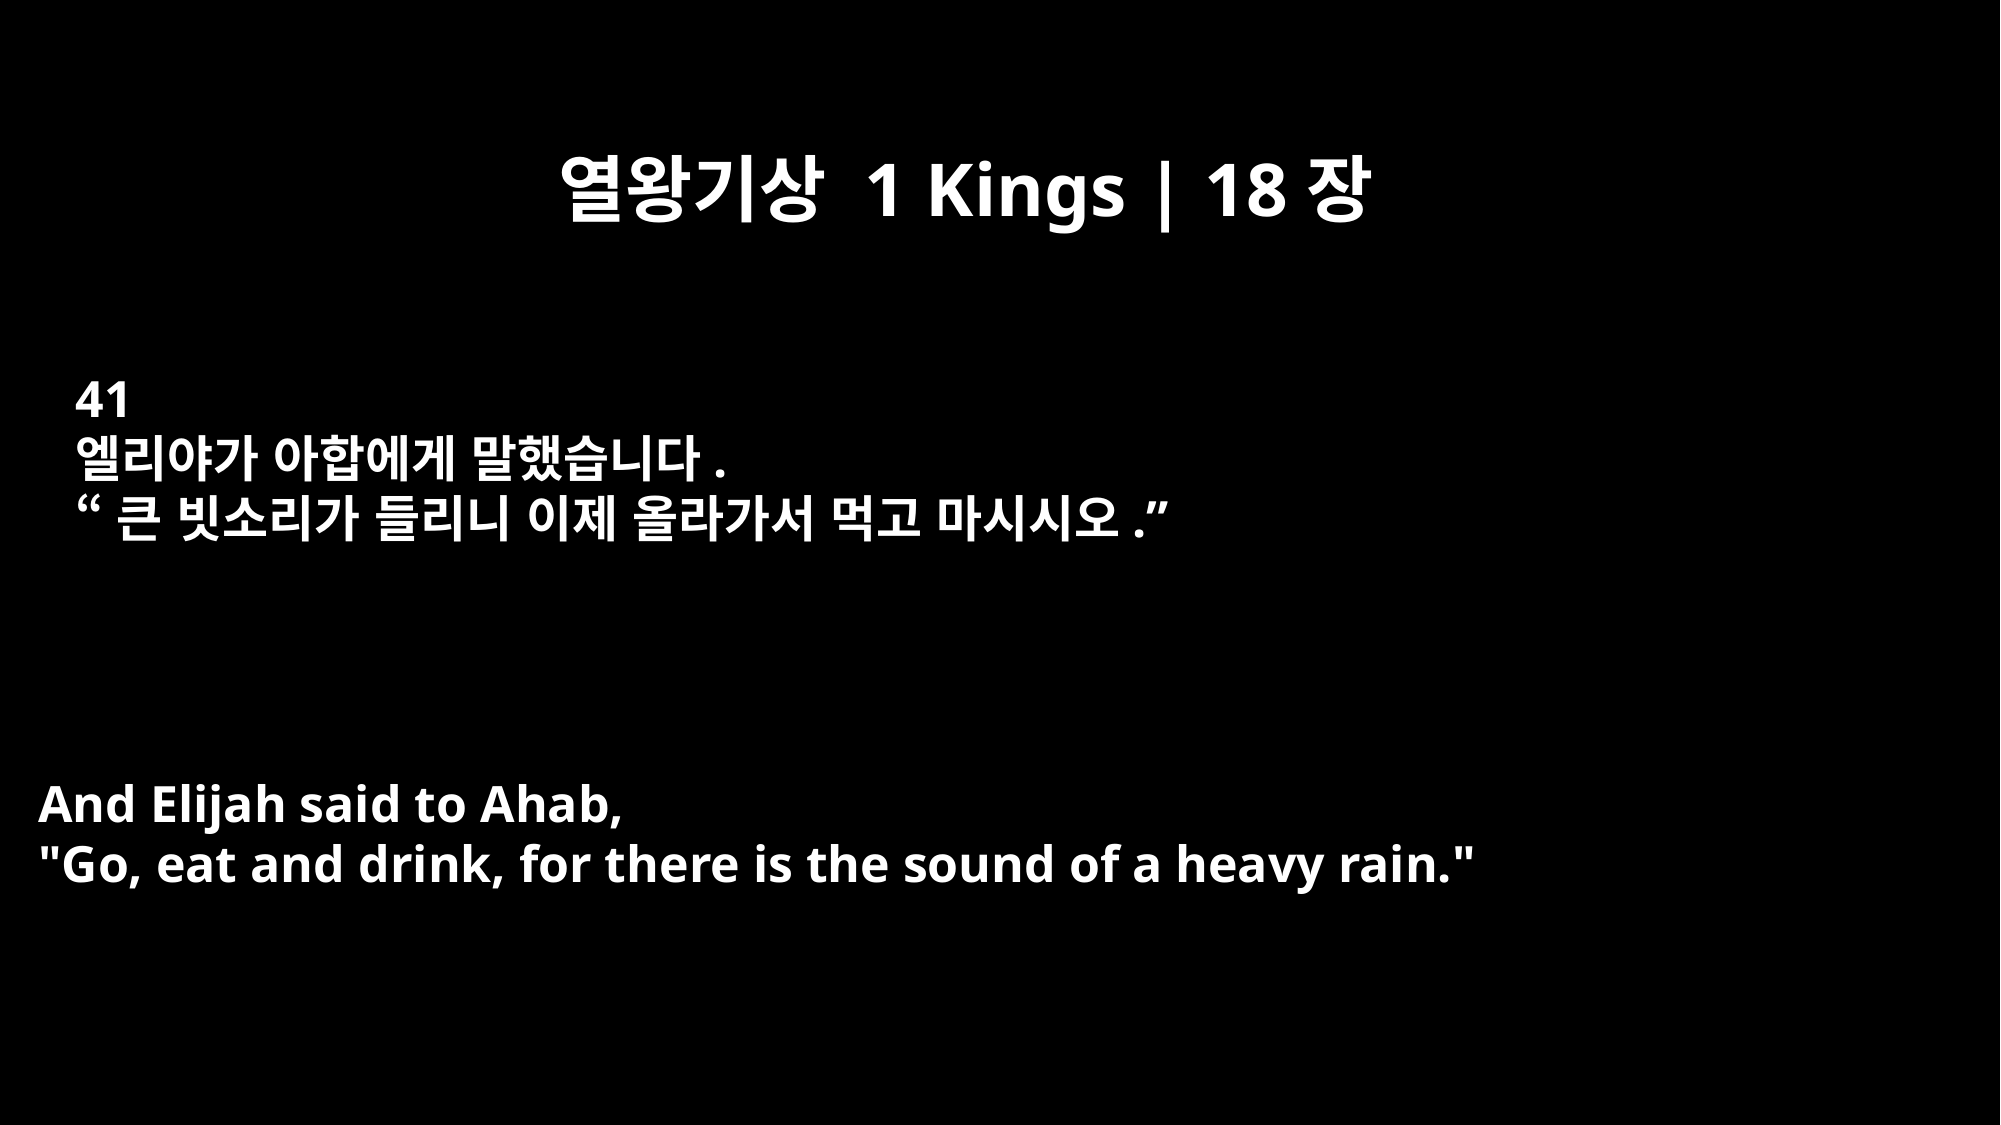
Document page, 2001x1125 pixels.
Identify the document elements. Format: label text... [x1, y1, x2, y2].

text_box 열왕기상 1 Kings | 18장 [543, 136, 1389, 239]
text_box And Elijah said to Ahab, "Go, eat and drink, for there is the sound of a heavy rain." [23, 764, 1492, 900]
text_box 41 엘리야가 아합에게 말했습니다. “큰 빗소리가 들리니 이제 올라가서 먹고 마시시오.” [60, 359, 1184, 555]
